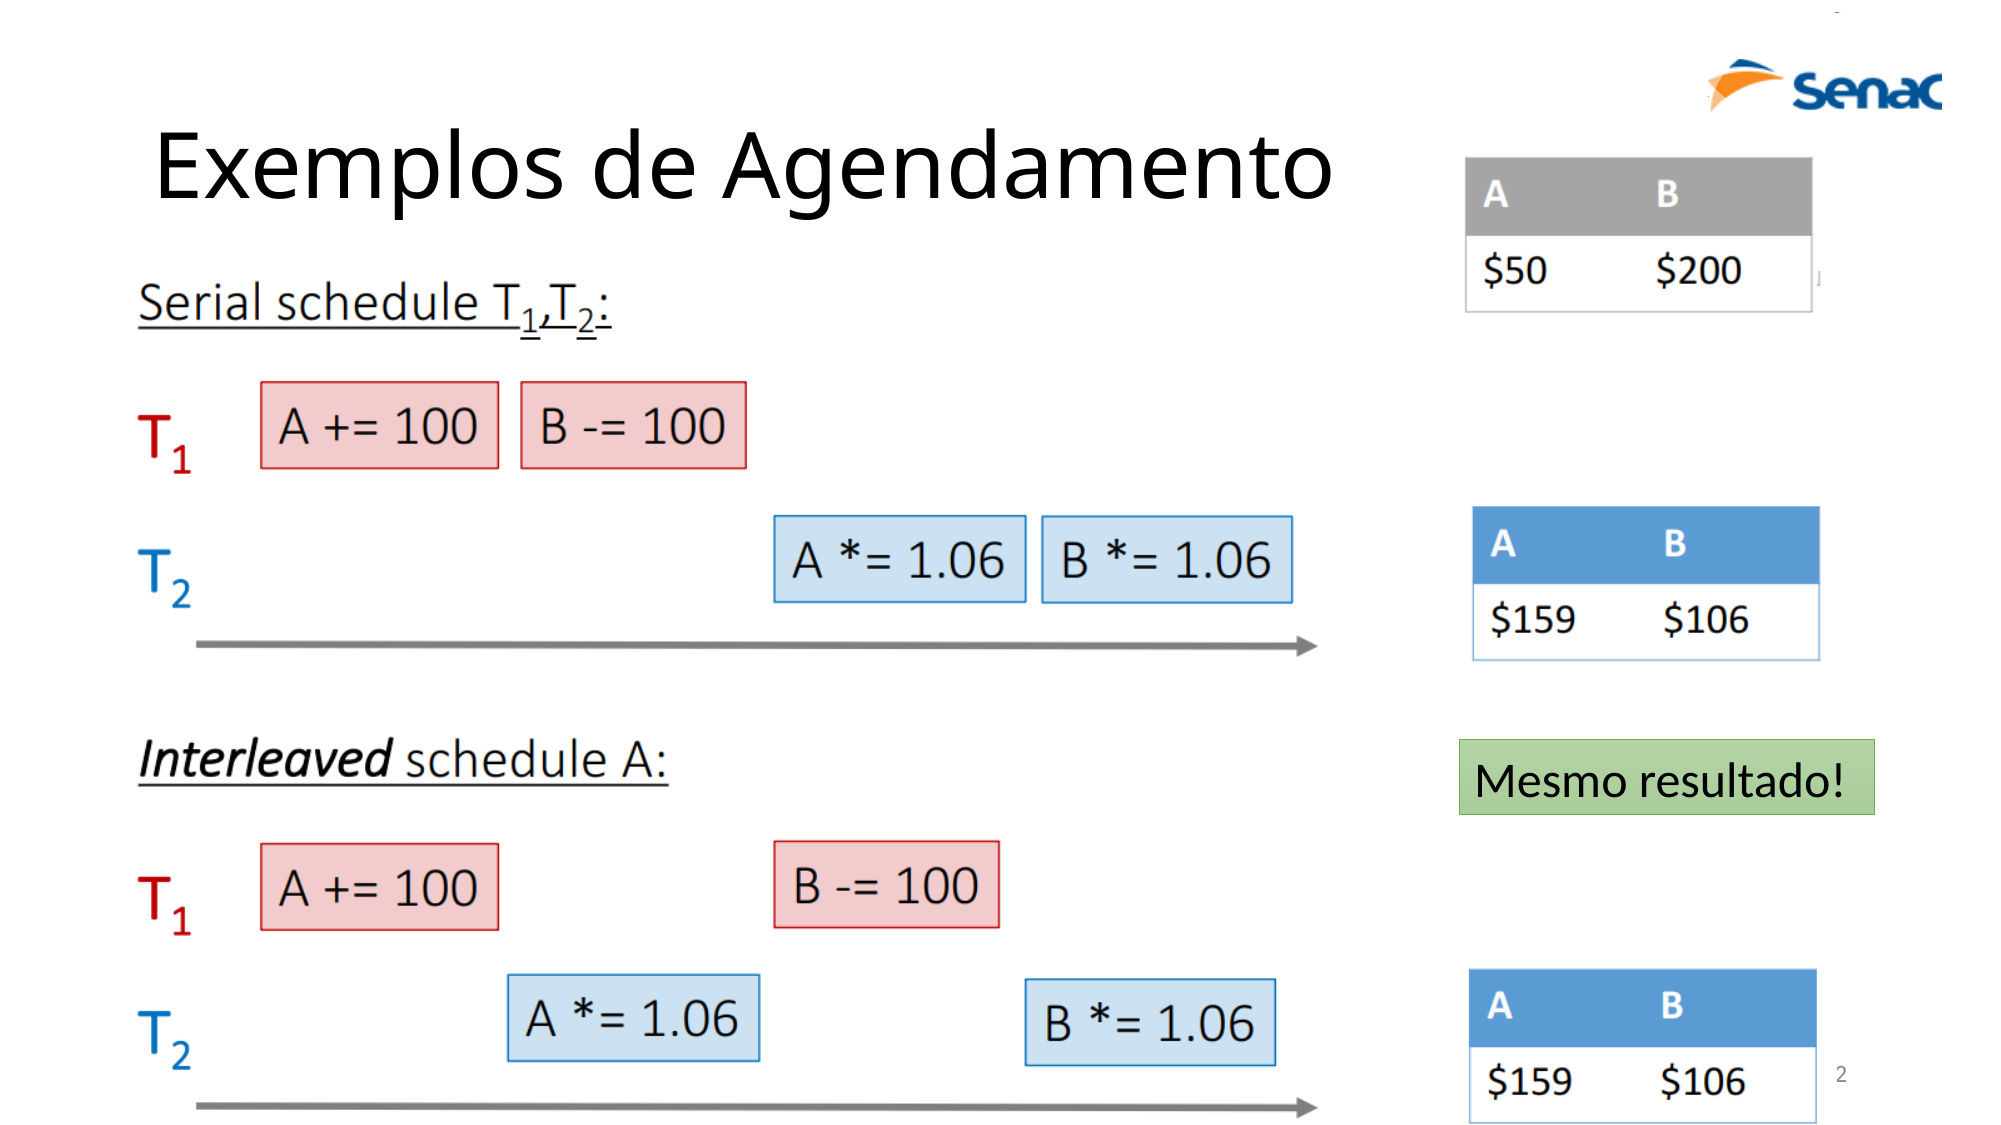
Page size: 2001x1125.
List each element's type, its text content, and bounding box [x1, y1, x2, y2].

text_box Mesmo resultado! [1837, 739, 1875, 815]
slide_number 12 [1837, 1042, 1863, 1103]
picture [125, 148, 1837, 1125]
picture [1863, 59, 1942, 112]
title Exemplos de Agendamento [137, 59, 1863, 278]
